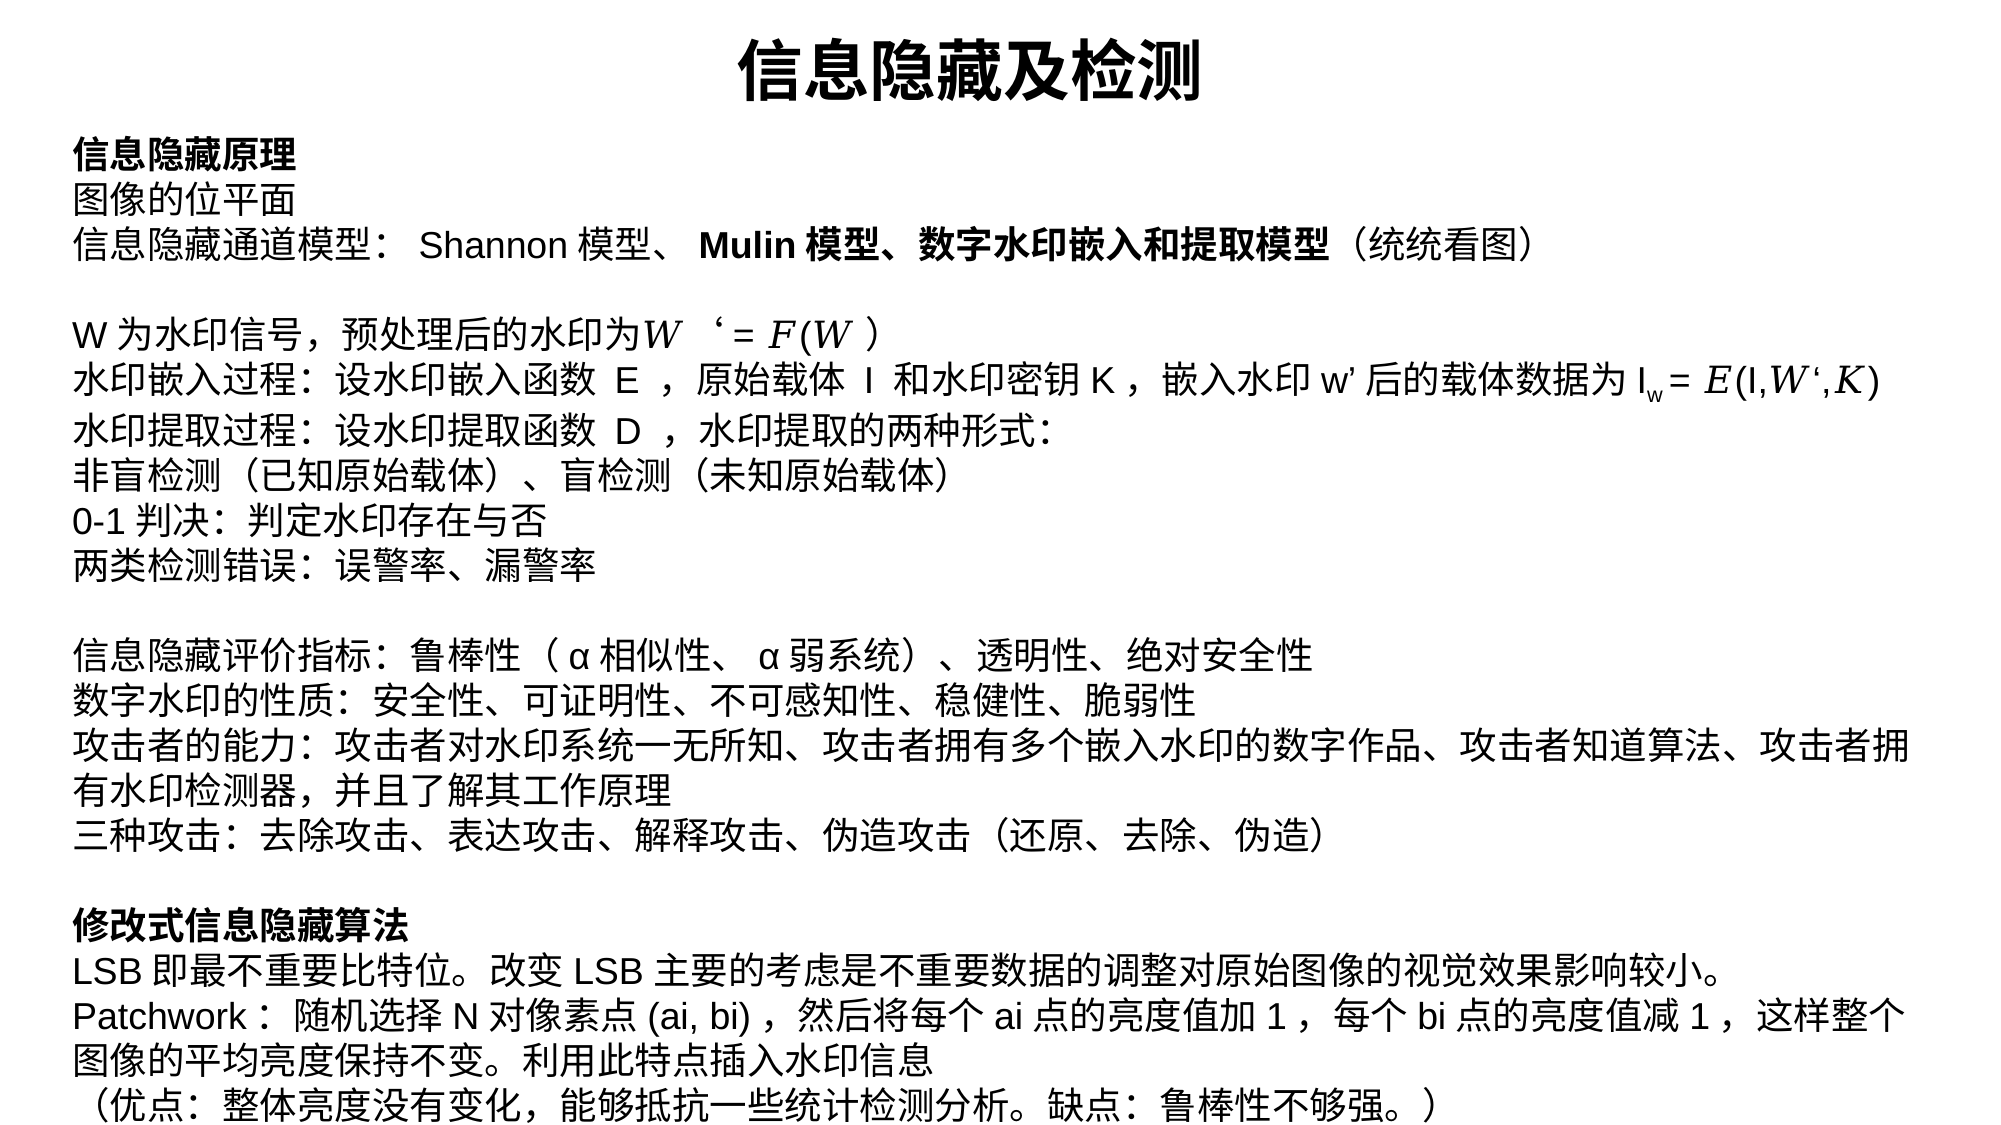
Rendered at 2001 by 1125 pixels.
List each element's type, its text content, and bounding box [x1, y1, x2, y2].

text_box 信息隐藏原理 图像的位平面 信息隐藏通道模型：Shannon模型、Mulin模型、数字水印嵌入和提取模型（统统看图） W为水印信号，预处理后的水印为𝑊‘= 𝐹(𝑊） 水印嵌入过程：设水印嵌入函数 E ，原始载体 I 和水印密钥K，嵌入水印w’后的载体数据为Iw = 𝐸(I,𝑊‘,𝐾) 水印提取过程：设水印提取函数 D ，水印提取的两种形式： 非盲检测（已知原始载体）、盲检测（未知原始载体） 0-1判决：判定水印存在与否 两类检测错误：误警率、漏警率 信息隐藏评价指标：鲁棒性（α相似性、α弱系统）、透明性、绝对安全性 数字水印的性质：安全性、可证明性、不可感知性、稳健性、脆弱性 攻击者的能力：攻击者对水印系统一无所知、攻击者拥有多个嵌入水印的数字作品、攻击者知道算法、攻击者拥有水印检测器，并且了解其工作原理 三种攻击：去除攻击、表达攻击、解释攻击、伪造攻击（还原、去除、伪造） 修改式信息隐藏算法 LSB即最不重要比特位。改变LSB主要的考虑是不重要数据的调整对原始图像的视觉效果影响较小。 Patchwork：随机选择N对像素点(ai, bi)，然后将每个ai点的亮度值加1，每个bi点的亮度值减1，这样整个图像的平均亮度保持不变。利用此特点插入水印信息 （优点：整体亮度没有变化，能够抵抗一些统计检测分析。缺点：鲁棒性不够强。） EzStego：1.将调色板的颜色亮度依次排序 2.为每个颜色分配一个序号 3.将调色板图像像素内容使用LSB隐写代替，并将图像像素改为新的亮度序号对所对应的索引值。 4.然后将奇数序号表示嵌入1，偶数序号表示嵌入0. 其他算法：DFT/DCT/DWT/CNN 生成式信息隐藏算法：基于文本生成的隐藏算法 其他信息隐藏算法:基于行为的信息隐藏算法、量子信息隐藏协议 信息隐藏统计特征分析：卡方分析、RS分析 [57, 123, 1937, 1125]
text_box 信息隐藏及检测 [721, 21, 1249, 123]
